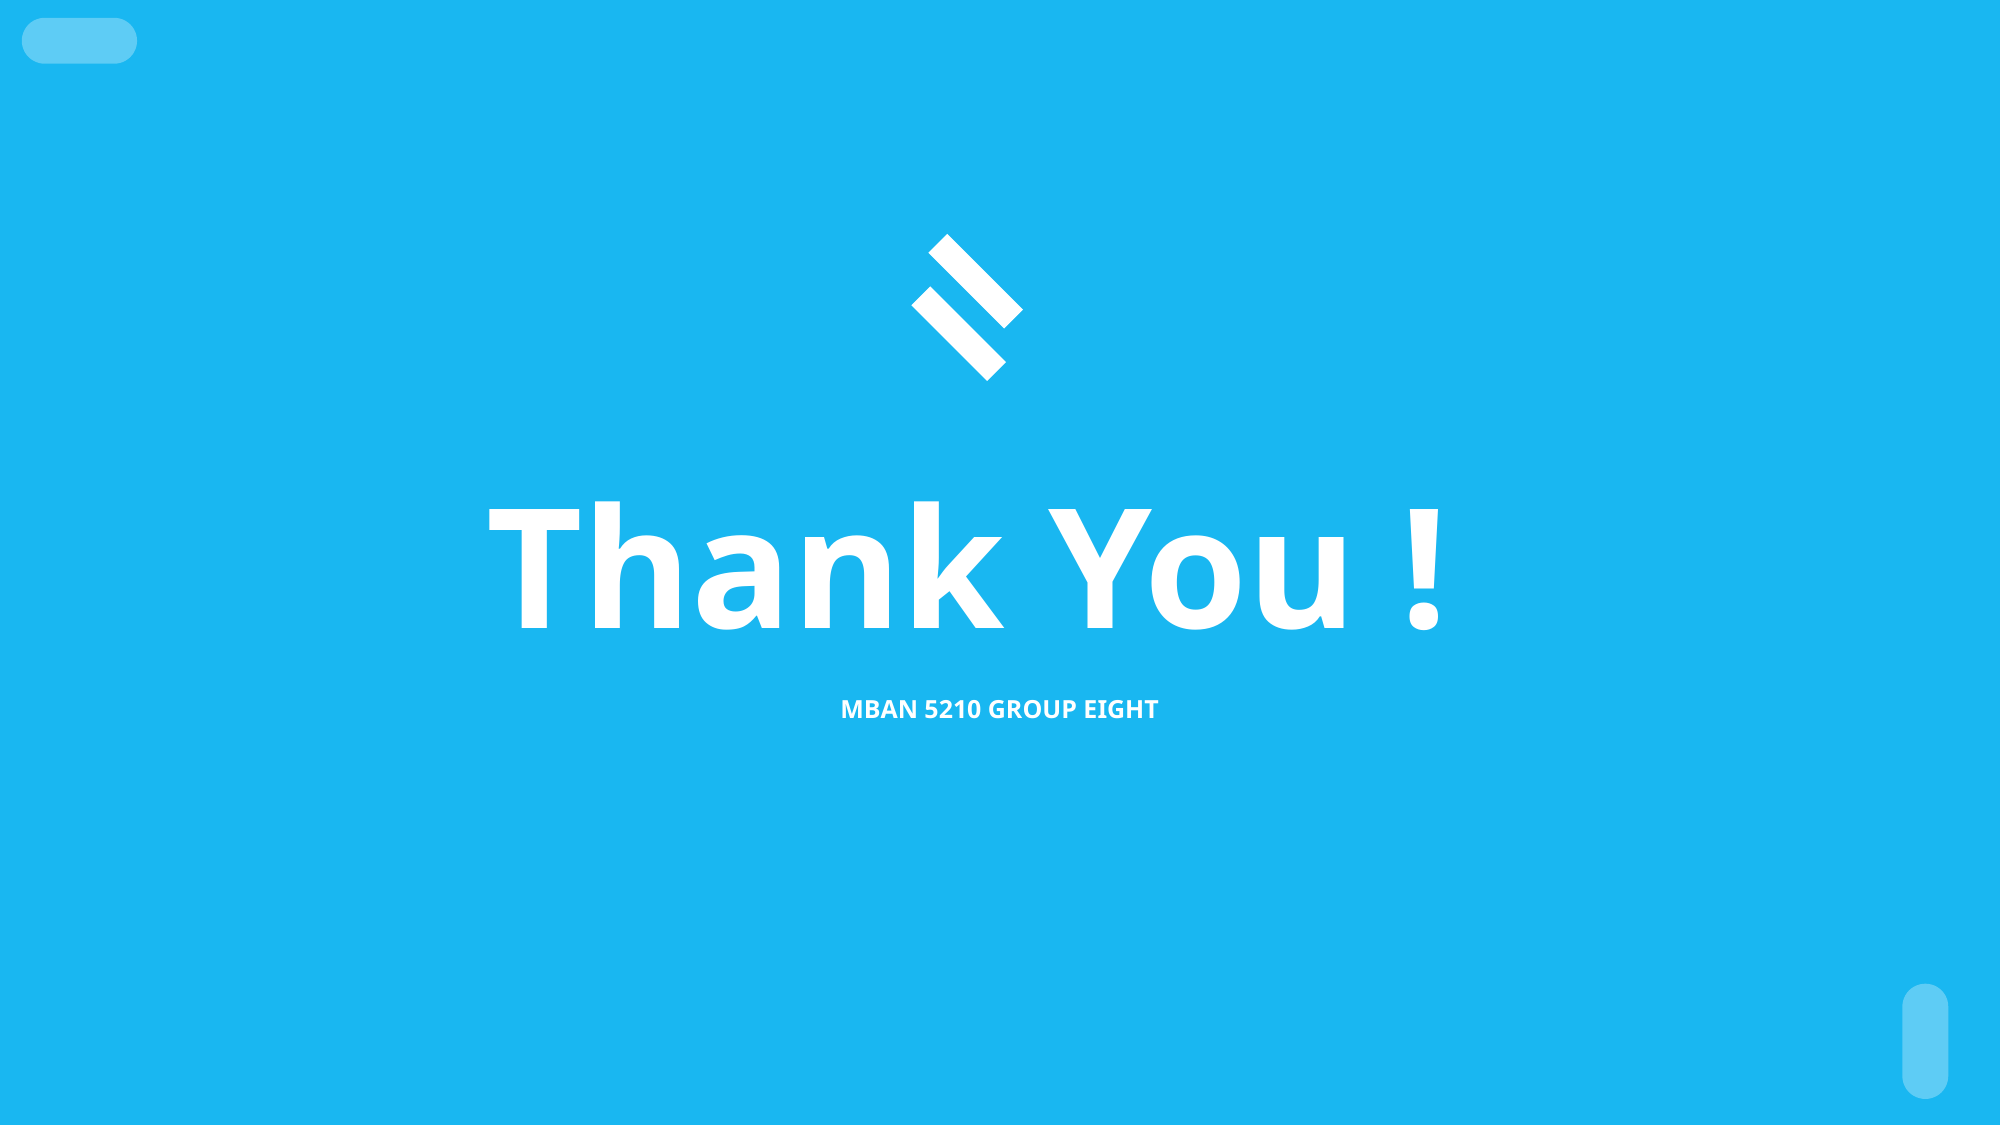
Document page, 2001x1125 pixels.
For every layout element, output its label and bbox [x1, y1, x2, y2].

text_box [900, 269, 1034, 346]
picture [0, 0, 2000, 1125]
